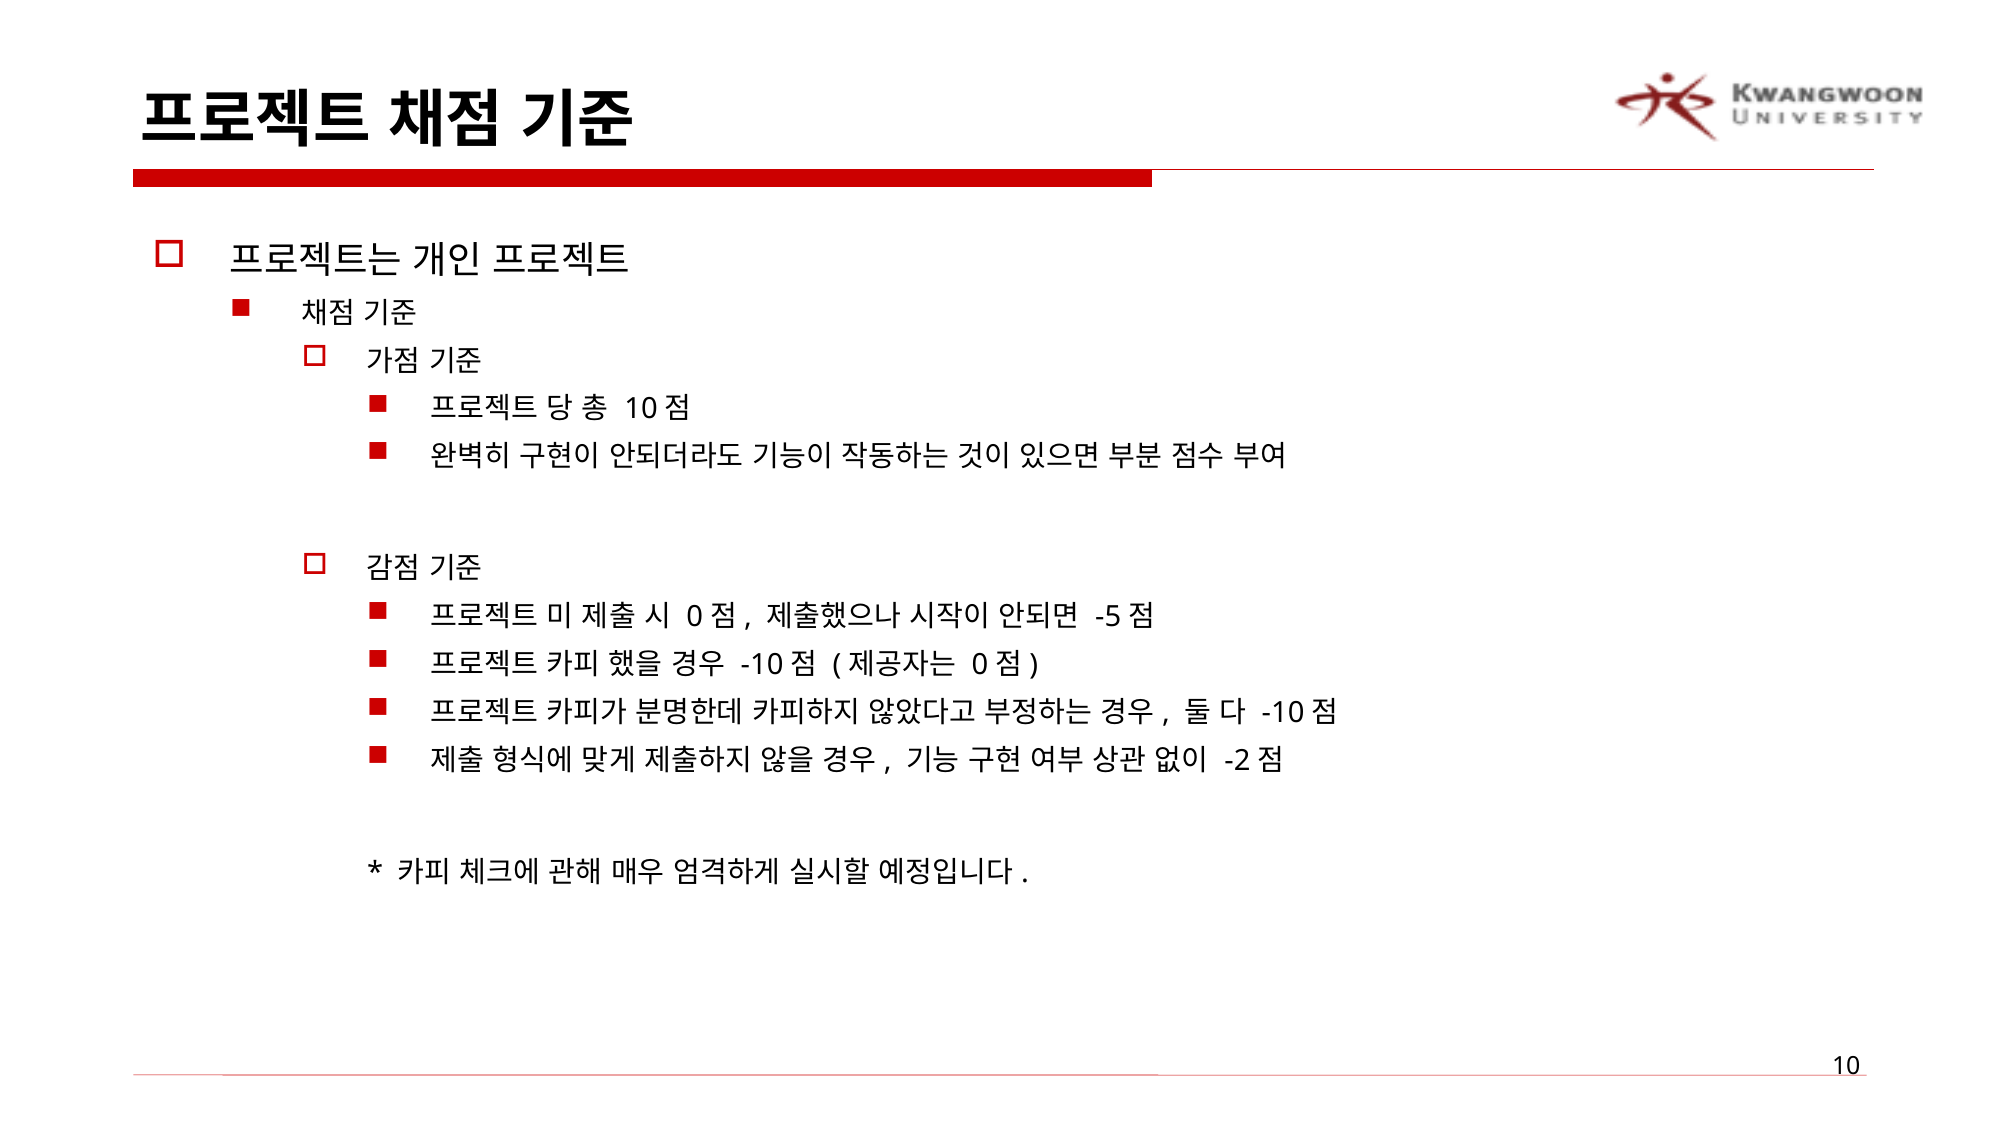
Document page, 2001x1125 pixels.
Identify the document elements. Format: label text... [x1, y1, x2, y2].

picture [1876, 62, 1961, 153]
title 프로젝트 채점 기준 [125, 49, 1876, 163]
text_box 10 [1458, 1042, 1876, 1118]
list 프로젝트는 개인 프로젝트 채점 기준 가점 기준 프로젝트 당 총 10점 완벽히 구현이 안되더라도 기능이 작동하는 것이 있으면 부분 점수 부여 감점 기준 프로젝트 미 제출 시 0점, 제출했으나 시작이 안되면 -5점 프로젝트 카피 했을 경우 -10점 (제공자는 0점) 프로젝트 카피가 분명한데 카피하지 않았다고 부정하는 경우, 둘 다 -10점 제출 형식에 맞게 제출하지 않을 경우, 기능 구현 여부 상관 없이 -2점 * 카피 체크에 관해 매우 엄격하게 실시할 예정입니다. [137, 219, 1451, 1008]
